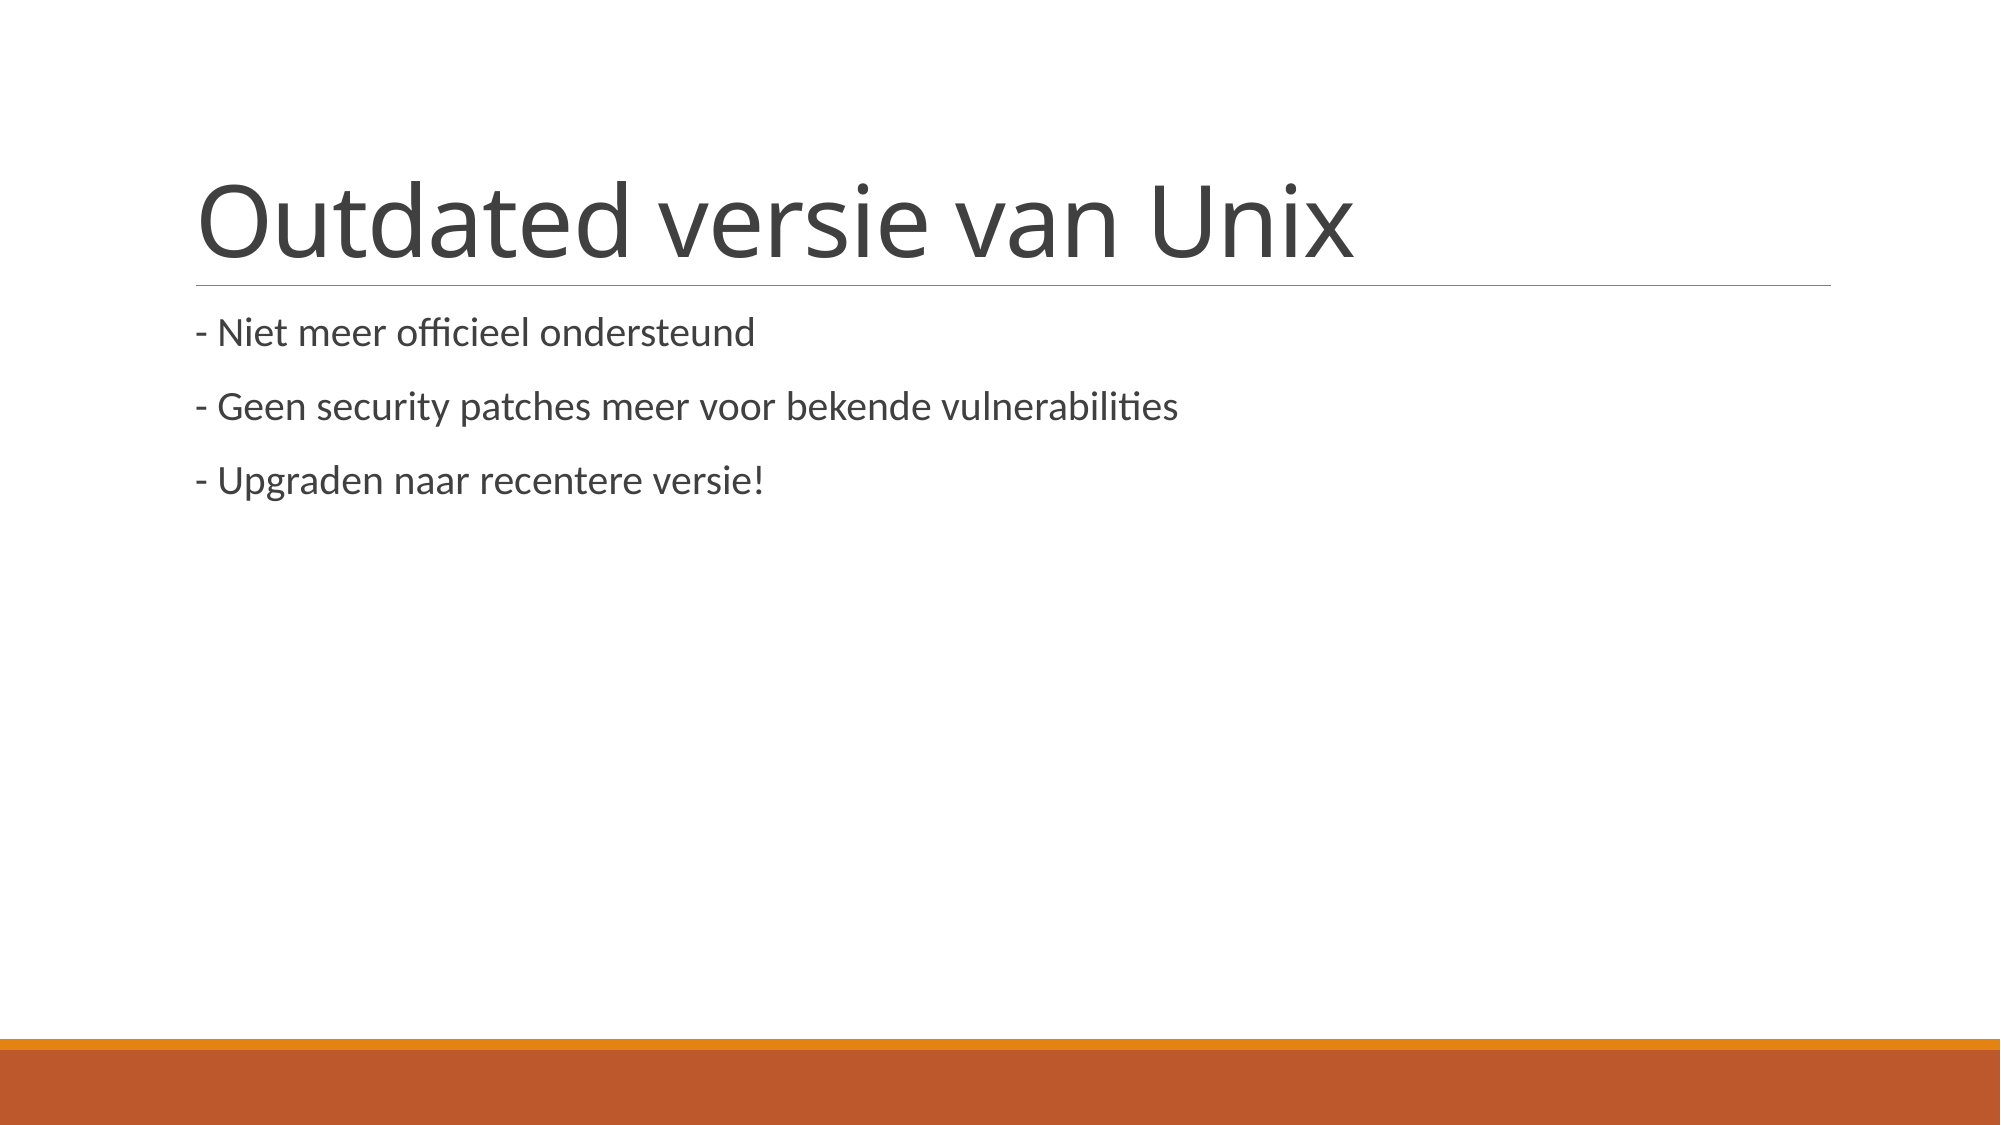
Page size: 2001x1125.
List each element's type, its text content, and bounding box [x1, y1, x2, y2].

title Outdated versie van Unix [180, 47, 1830, 285]
list - Niet meer officieel ondersteund - Geen security patches meer voor bekende vulnerabilities - Upgraden naar recentere versie! [180, 302, 1830, 963]
